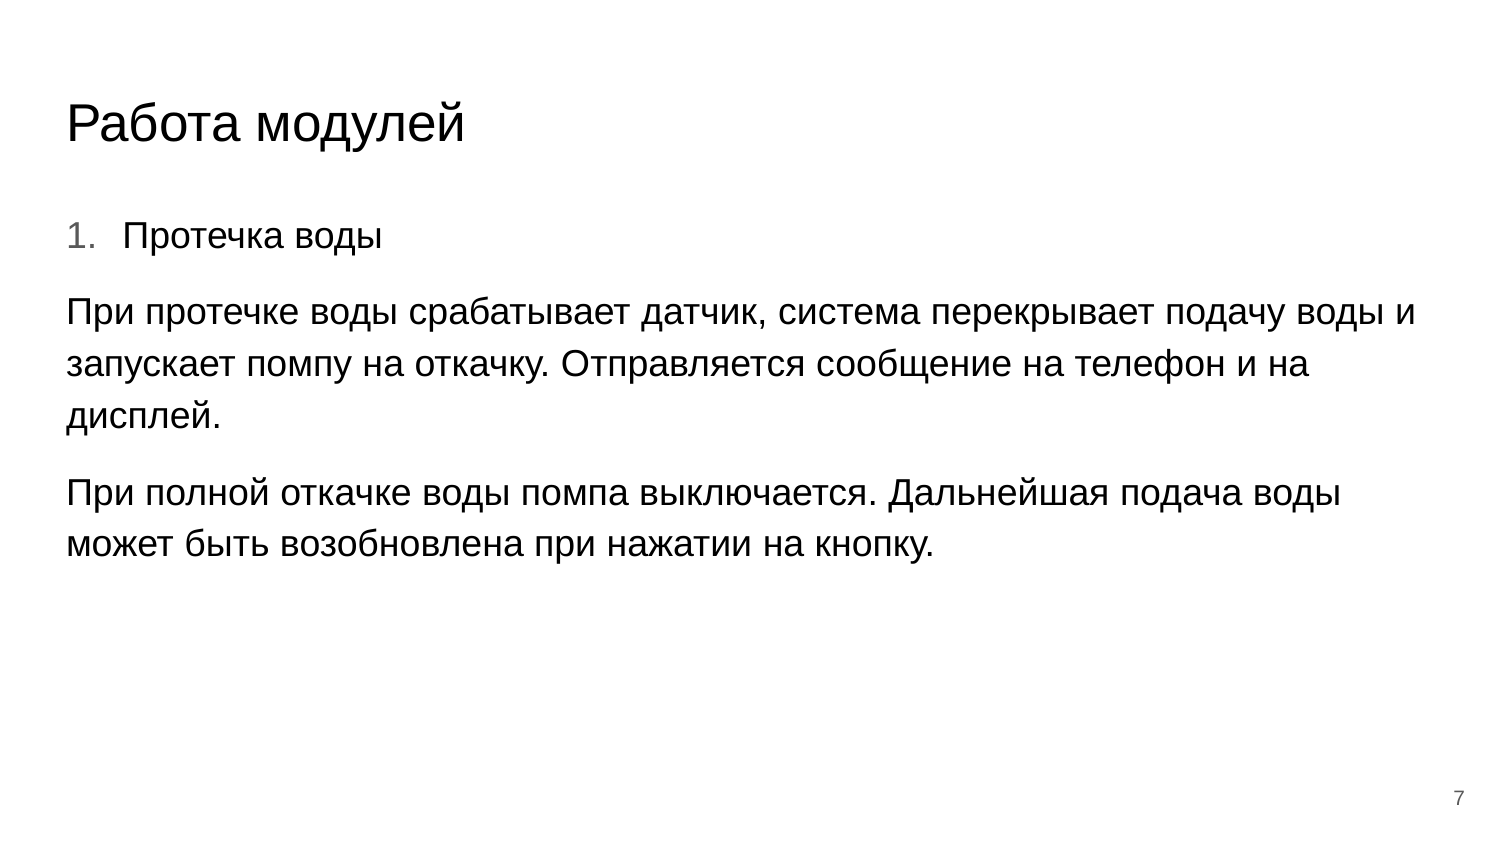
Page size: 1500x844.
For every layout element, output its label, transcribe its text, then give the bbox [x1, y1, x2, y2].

slide_number 7 [1389, 764, 1480, 830]
list Протечка воды При протечке воды срабатывает датчик, система перекрывает подачу воды и запускает помпу на откачку. Отправляется сообщение на телефон и на дисплей. При полной откачке воды помпа выключается. Дальнейшая подача воды может быть возобновлена при нажатии на кнопку. [51, 189, 1449, 750]
title Работа модулей [51, 72, 1449, 167]
